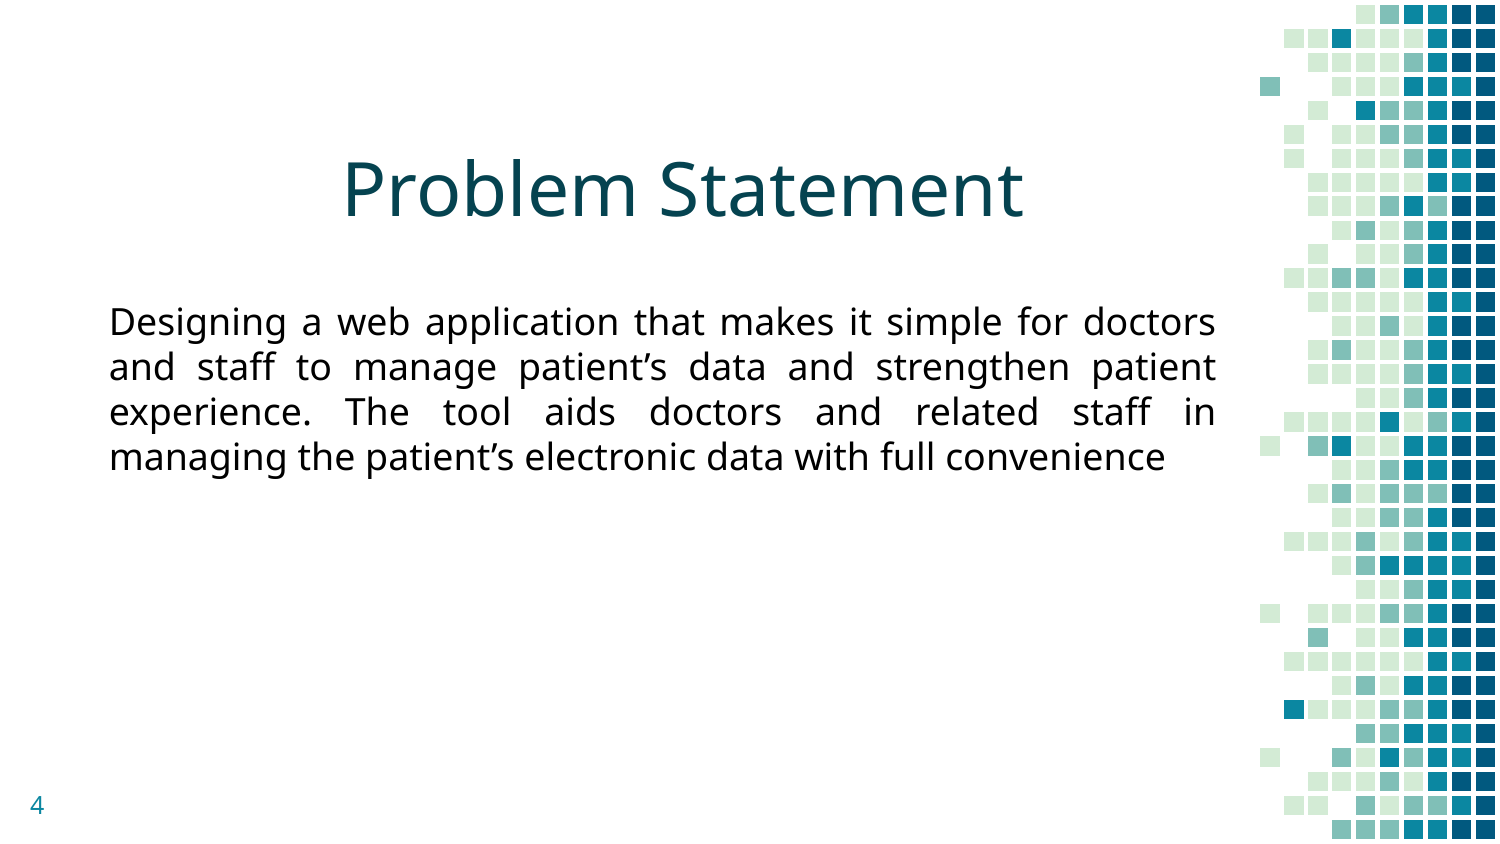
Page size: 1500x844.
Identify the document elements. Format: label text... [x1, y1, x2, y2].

title Problem Statement [99, 105, 1209, 247]
list Designing a web application that makes it simple for doctors and staff to manage patient’s data and strengthen patient experience. The tool aids doctors and related staff in managing the patient’s electronic data with full convenience [75, 283, 1233, 561]
slide_number ‹#› [15, 774, 105, 839]
